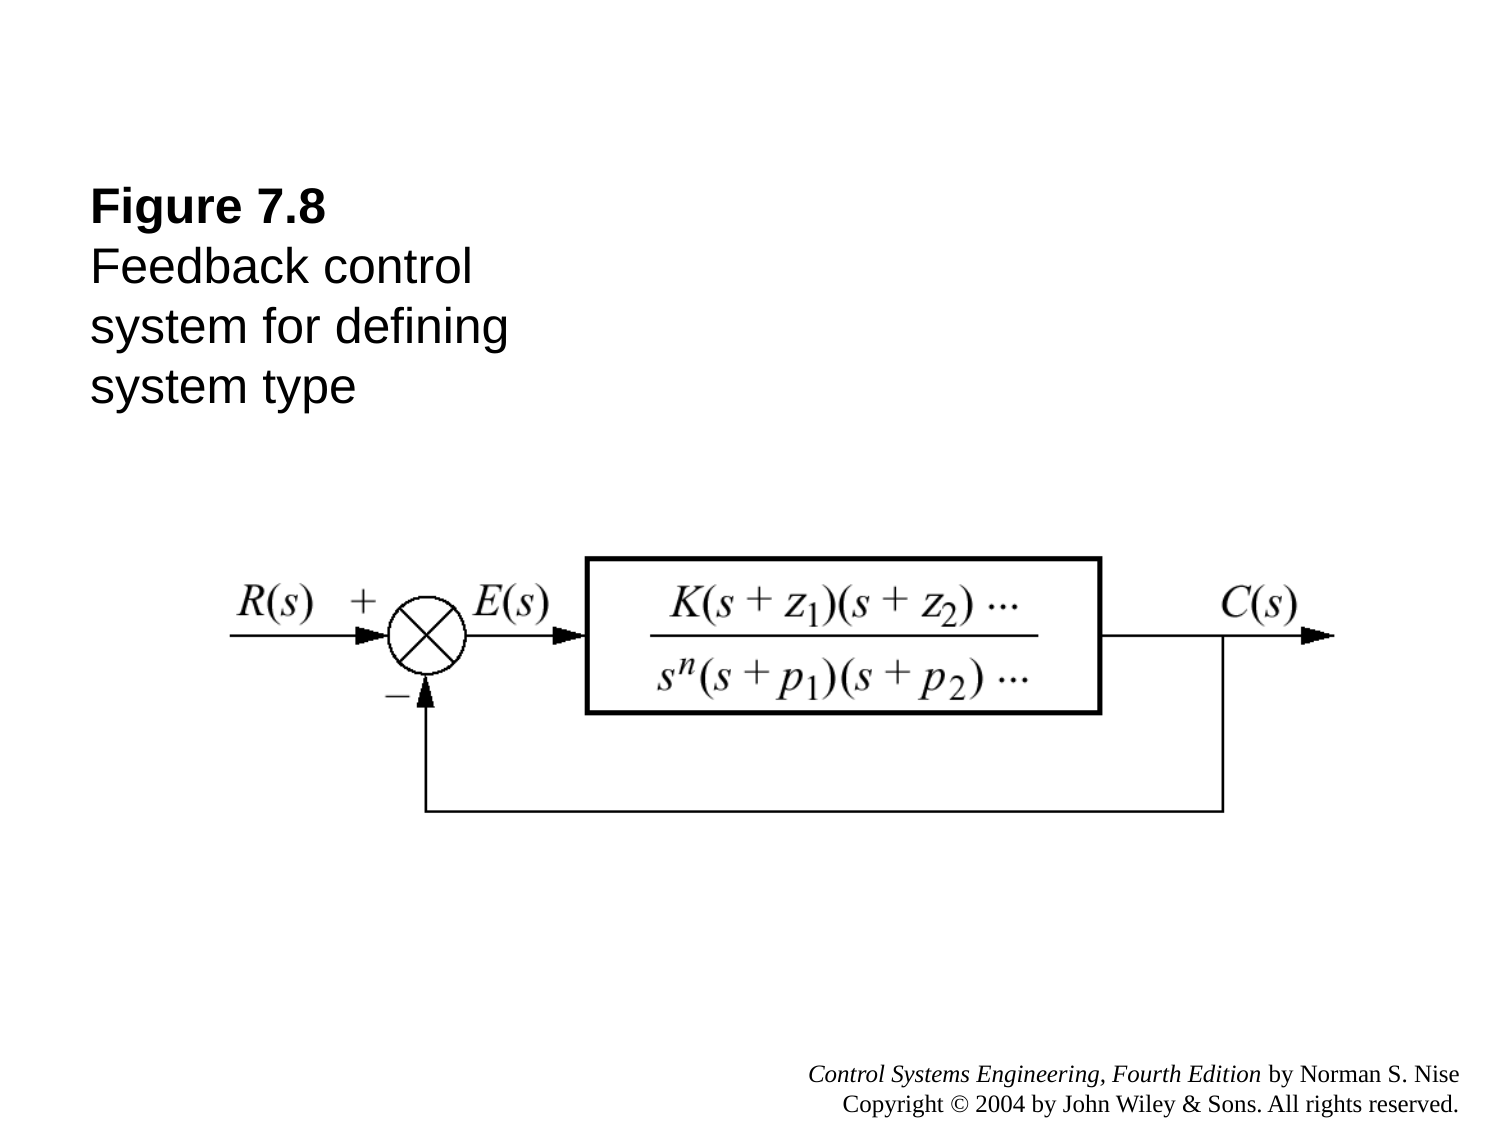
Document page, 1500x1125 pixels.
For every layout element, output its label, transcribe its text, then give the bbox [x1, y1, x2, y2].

title Figure 7.8 Feedback control system for defining system type [75, 125, 875, 463]
picture [212, 537, 1346, 822]
footer Control Systems Engineering, Fourth Edition by Norman S. Nise Copyright © 2004 by John Wiley & Sons. All rights reserved. [437, 1050, 1475, 1100]
